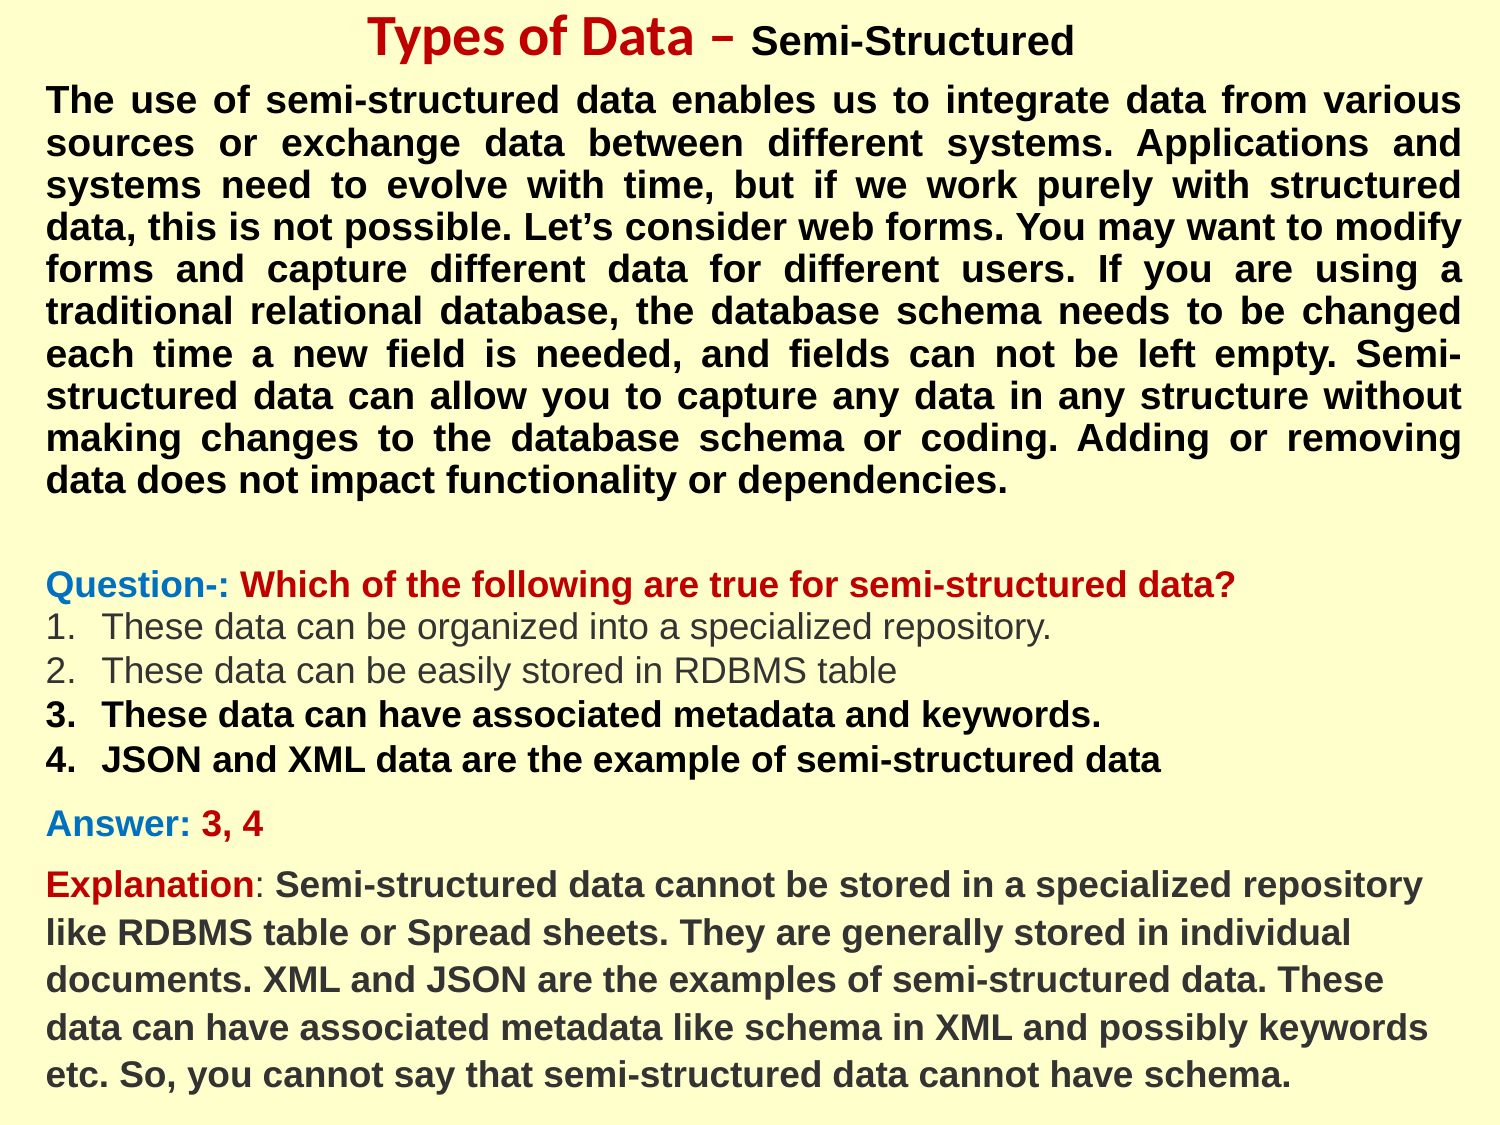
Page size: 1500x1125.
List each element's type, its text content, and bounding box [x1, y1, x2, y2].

list The use of semi-structured data enables us to integrate data from various sources or exchange data between different systems. Applications and systems need to evolve with time, but if we work purely with structured data, this is not possible. Let’s consider web forms. You may want to modify forms and capture different data for different users. If you are using a traditional relational database, the database schema needs to be changed each time a new field is needed, and fields can not be left empty. Semi-structured data can allow you to capture any data in any structure without making changes to the database schema or coding. Adding or removing data does not impact functionality or dependencies. Question-: Which of the following are true for semi-structured data? These data can be organized into a specialized repository. These data can be easily stored in RDBMS table These data can have associated metadata and keywords. JSON and XML data are the example of semi-structured data Answer: 3, 4 Explanation: Semi-structured data cannot be stored in a specialized repository like RDBMS table or Spread sheets. They are generally stored in individual documents. XML and JSON are the examples of semi-structured data. These data can have associated metadata like schema in XML and possibly keywords etc. So, you cannot say that semi-structured data cannot have schema. [30, 72, 1479, 1110]
title Types of Data – Semi-Structured [80, 0, 1363, 72]
